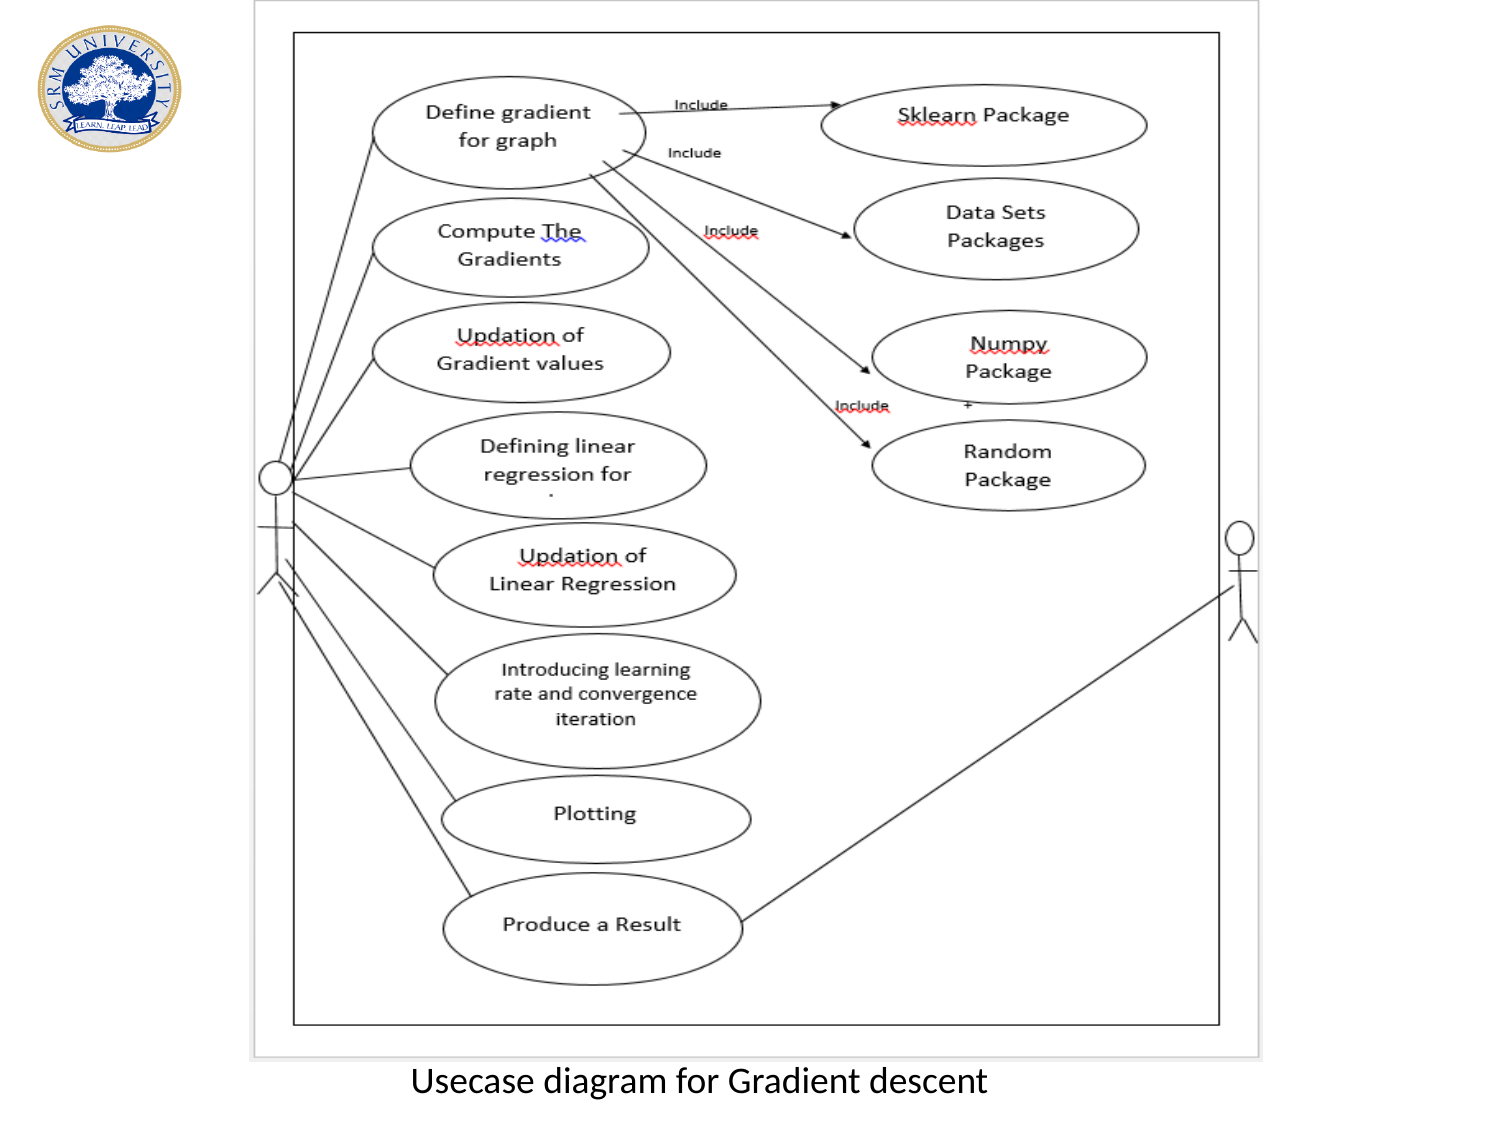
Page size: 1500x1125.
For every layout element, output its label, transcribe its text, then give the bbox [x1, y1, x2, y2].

title Usecase diagram for Gradient descent [24, 939, 1376, 1125]
picture [249, 0, 1263, 1062]
picture [37, 25, 188, 158]
